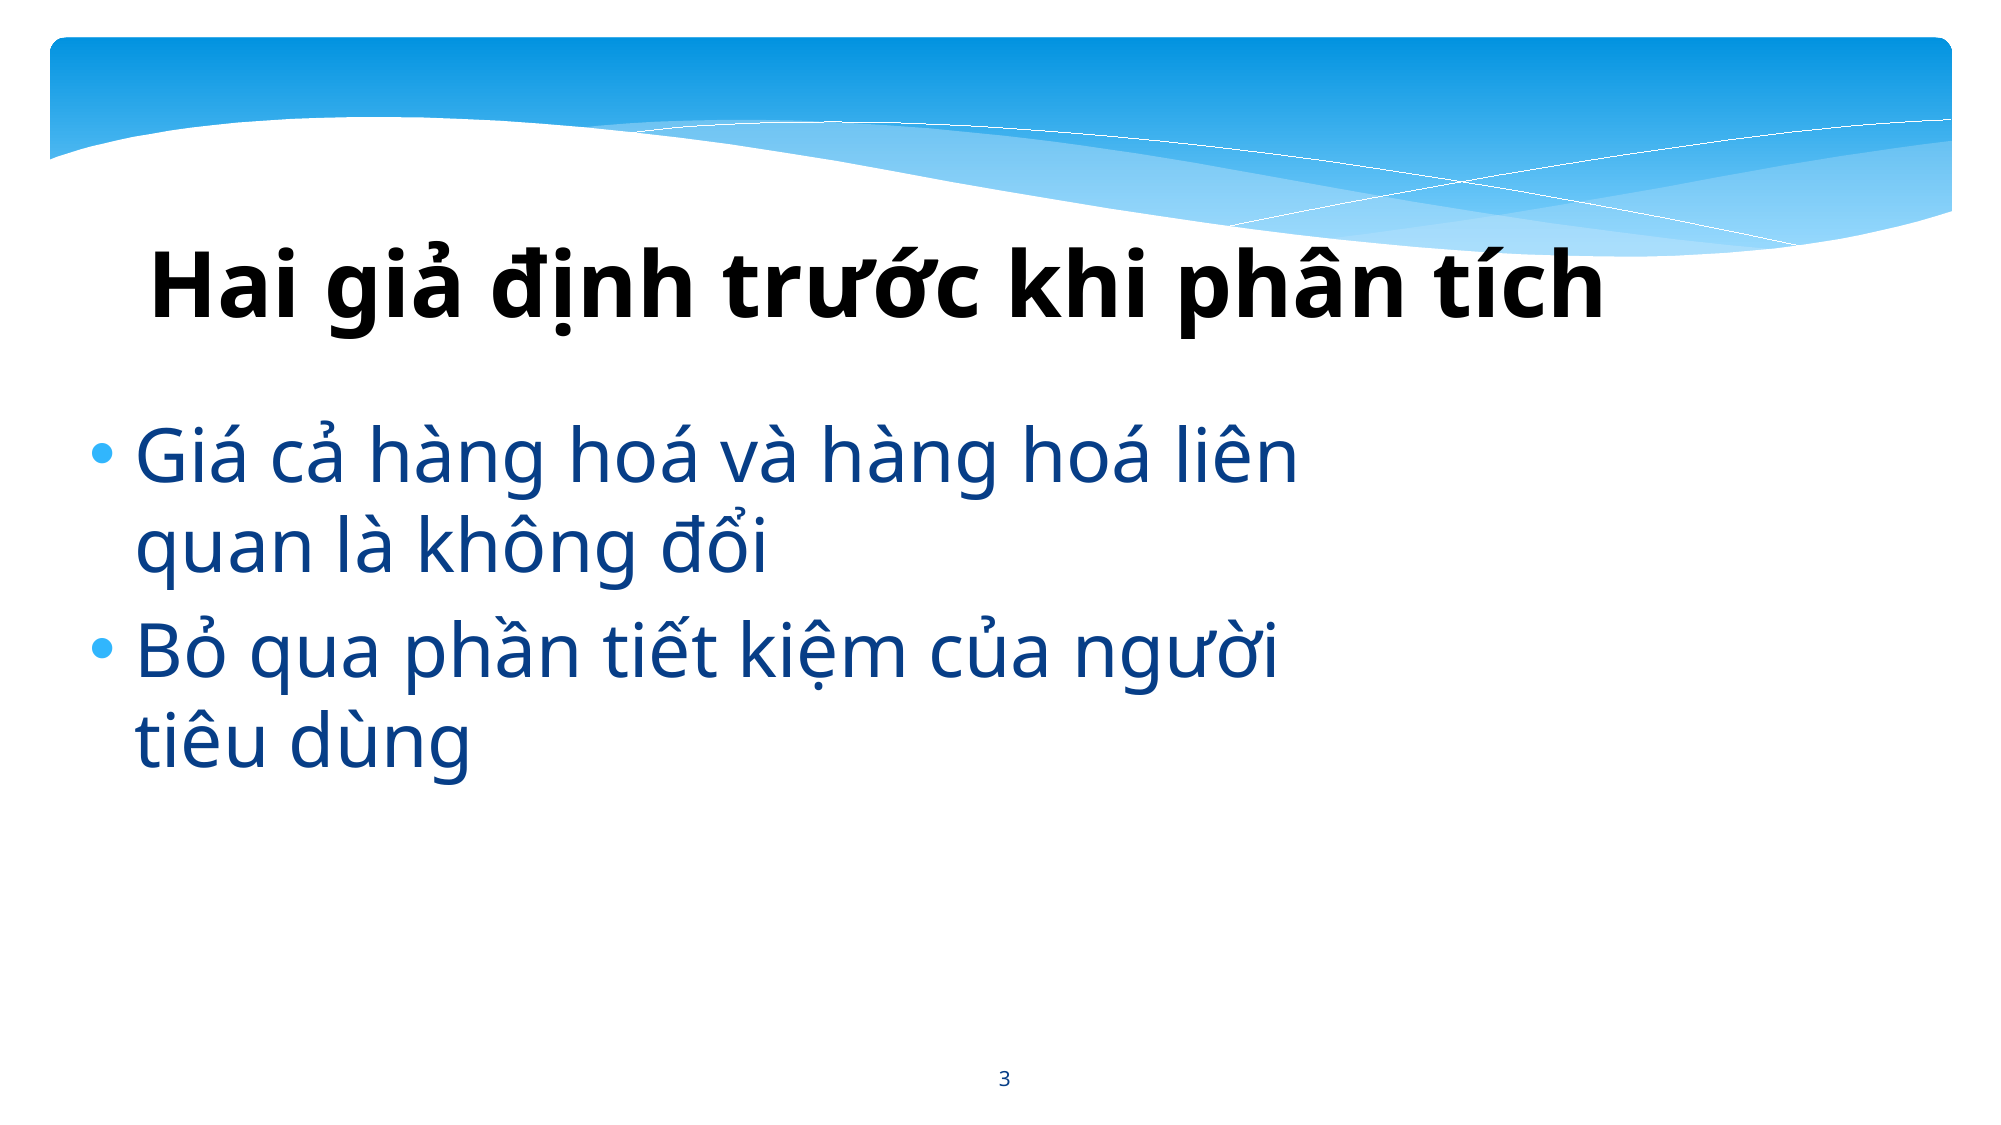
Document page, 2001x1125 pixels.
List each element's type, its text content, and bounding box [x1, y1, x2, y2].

slide_number 3 [877, 1050, 1132, 1110]
text_box Hai giả định trước khi phân tích [55, 218, 1700, 425]
text_box Giá cả hàng hoá và hàng hoá liên quan là không đổi Bỏ qua phần tiết kiệm của người tiêu dùng [74, 399, 1438, 873]
